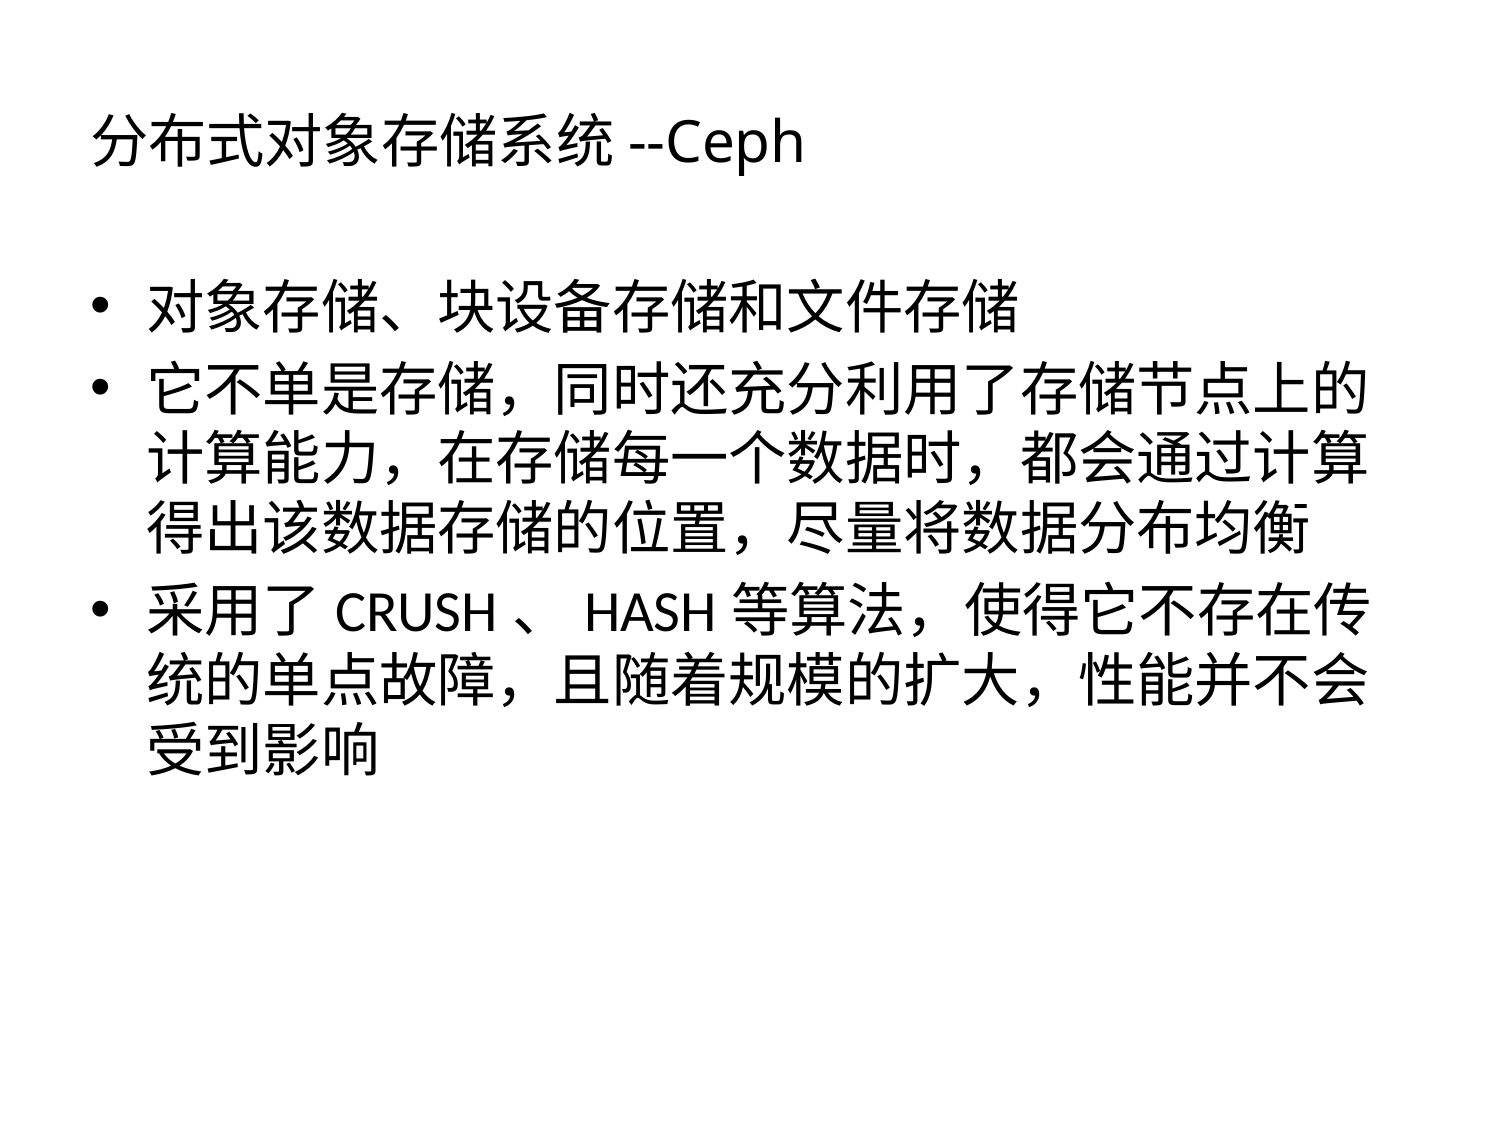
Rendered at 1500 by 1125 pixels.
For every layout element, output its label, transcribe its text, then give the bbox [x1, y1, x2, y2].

title 分布式对象存储系统--Ceph [75, 45, 1425, 233]
list 对象存储、块设备存储和文件存储 它不单是存储，同时还充分利用了存储节点上的计算能力，在存储每一个数据时，都会通过计算得出该数据存储的位置，尽量将数据分布均衡 采用了CRUSH、HASH等算法，使得它不存在传统的单点故障，且随着规模的扩大，性能并不会受到影响 [75, 262, 1425, 1005]
